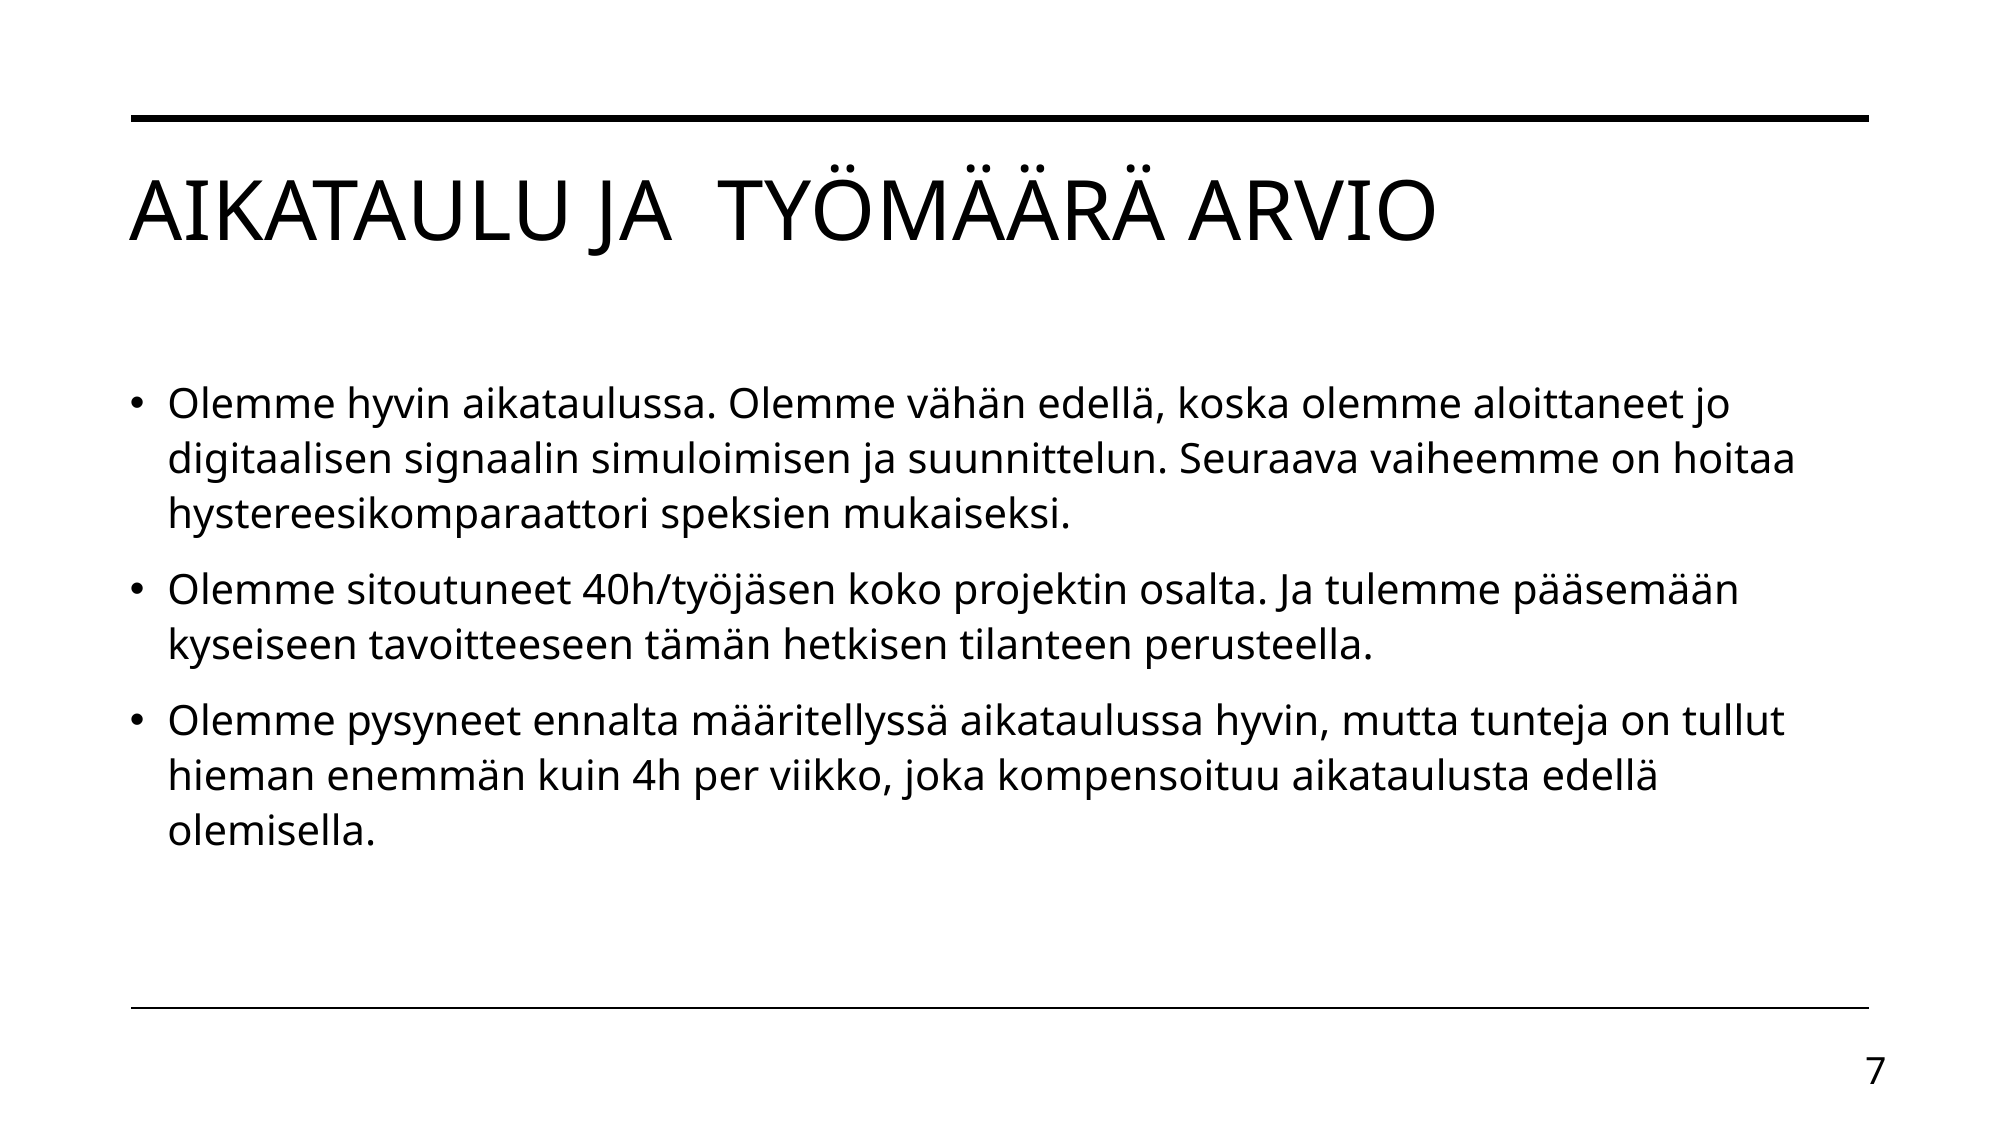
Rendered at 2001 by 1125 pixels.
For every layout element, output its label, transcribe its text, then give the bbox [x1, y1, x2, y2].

slide_number 7 [1791, 1042, 1902, 1103]
title AIKATAULU ja työmäärä arvio [114, 149, 1869, 364]
list Olemme hyvin aikataulussa. Olemme vähän edellä, koska olemme aloittaneet jo digitaalisen signaalin simuloimisen ja suunnittelun. Seuraava vaiheemme on hoitaa hystereesikomparaattori speksien mukaiseksi. Olemme sitoutuneet 40h/työjäsen koko projektin osalta. Ja tulemme pääsemään kyseiseen tavoitteeseen tämän hetkisen tilanteen perusteella. Olemme pysyneet ennalta määritellyssä aikataulussa hyvin, mutta tunteja on tullut hieman enemmän kuin 4h per viikko, joka kompensoituu aikataulusta edellä olemisella. [114, 364, 1869, 978]
